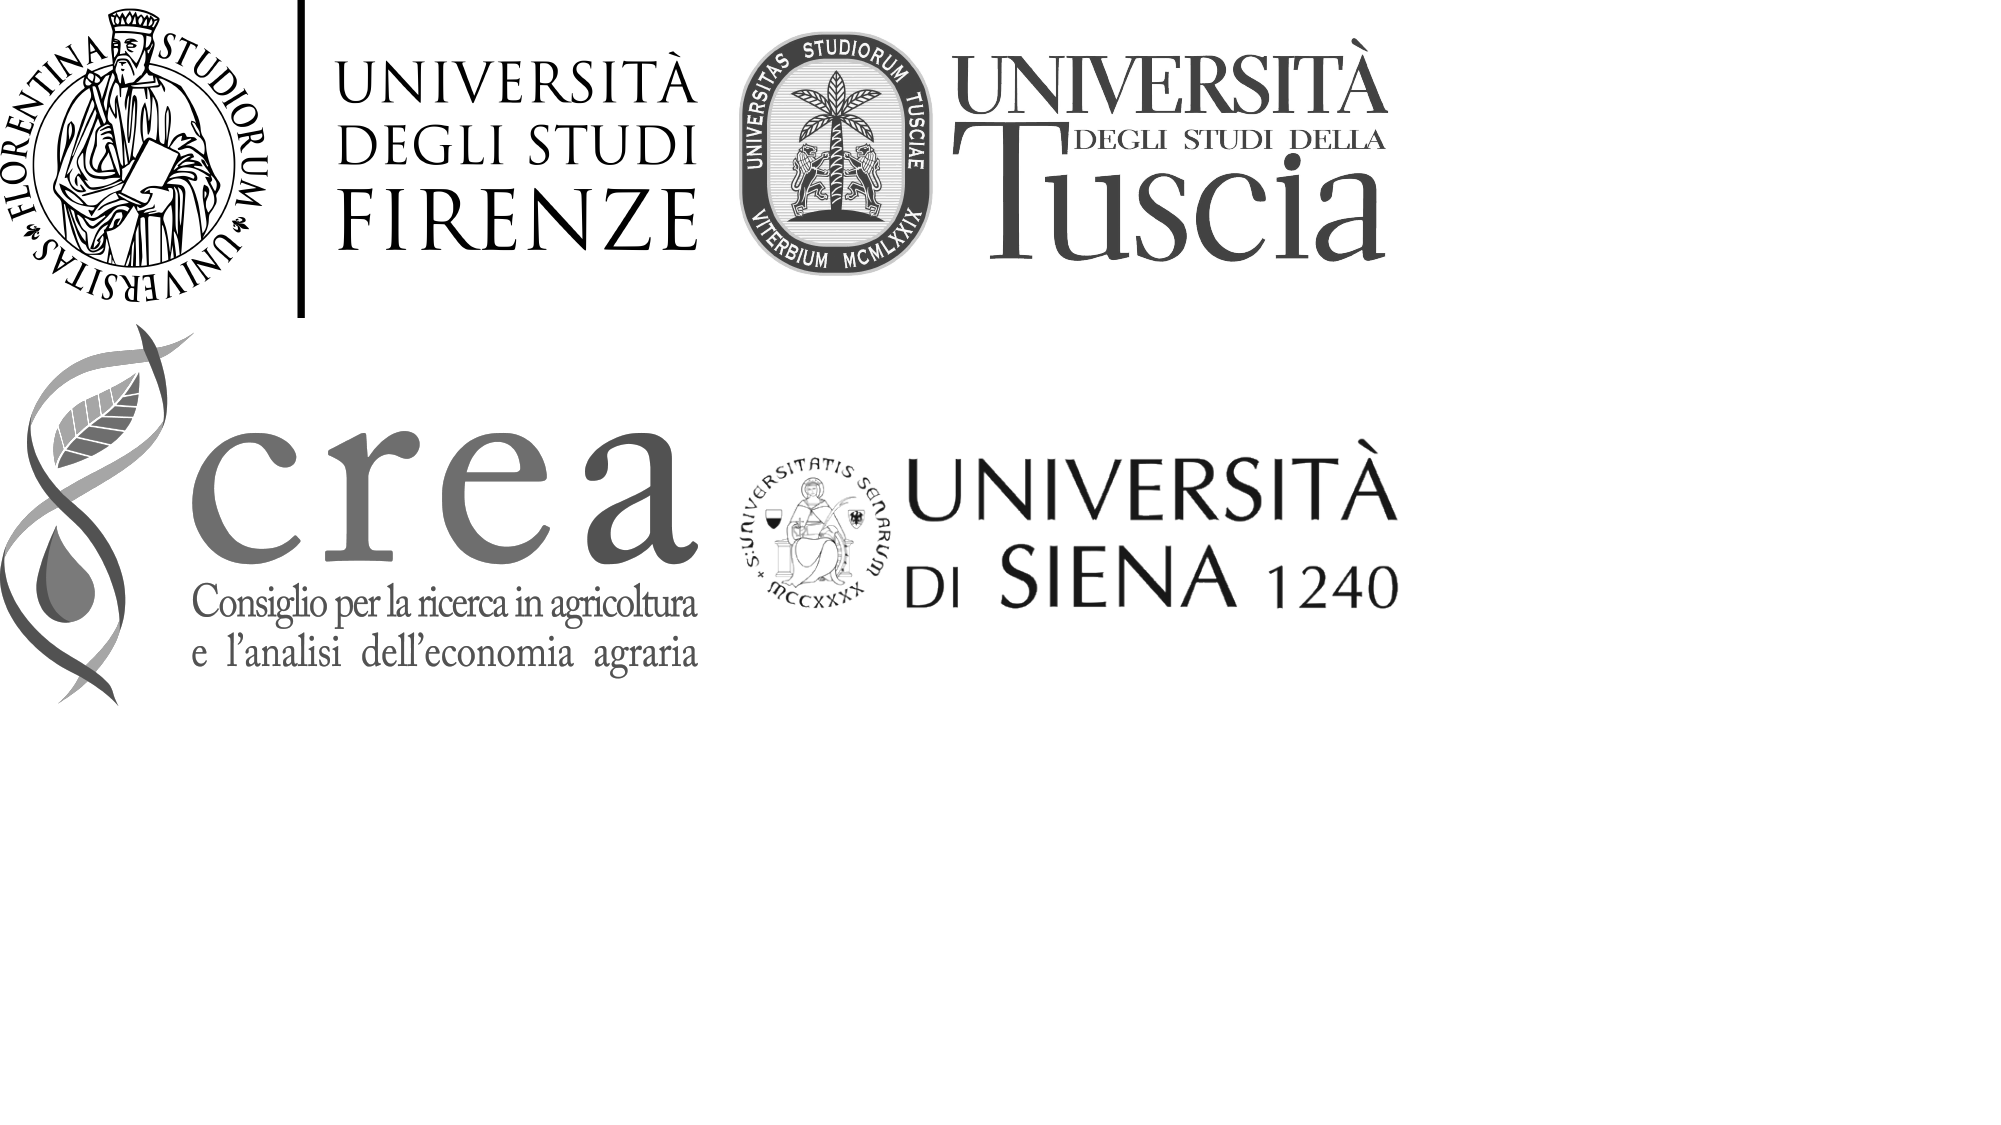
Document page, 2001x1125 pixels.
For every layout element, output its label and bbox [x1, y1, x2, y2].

text_box [0, 0, 1440, 706]
